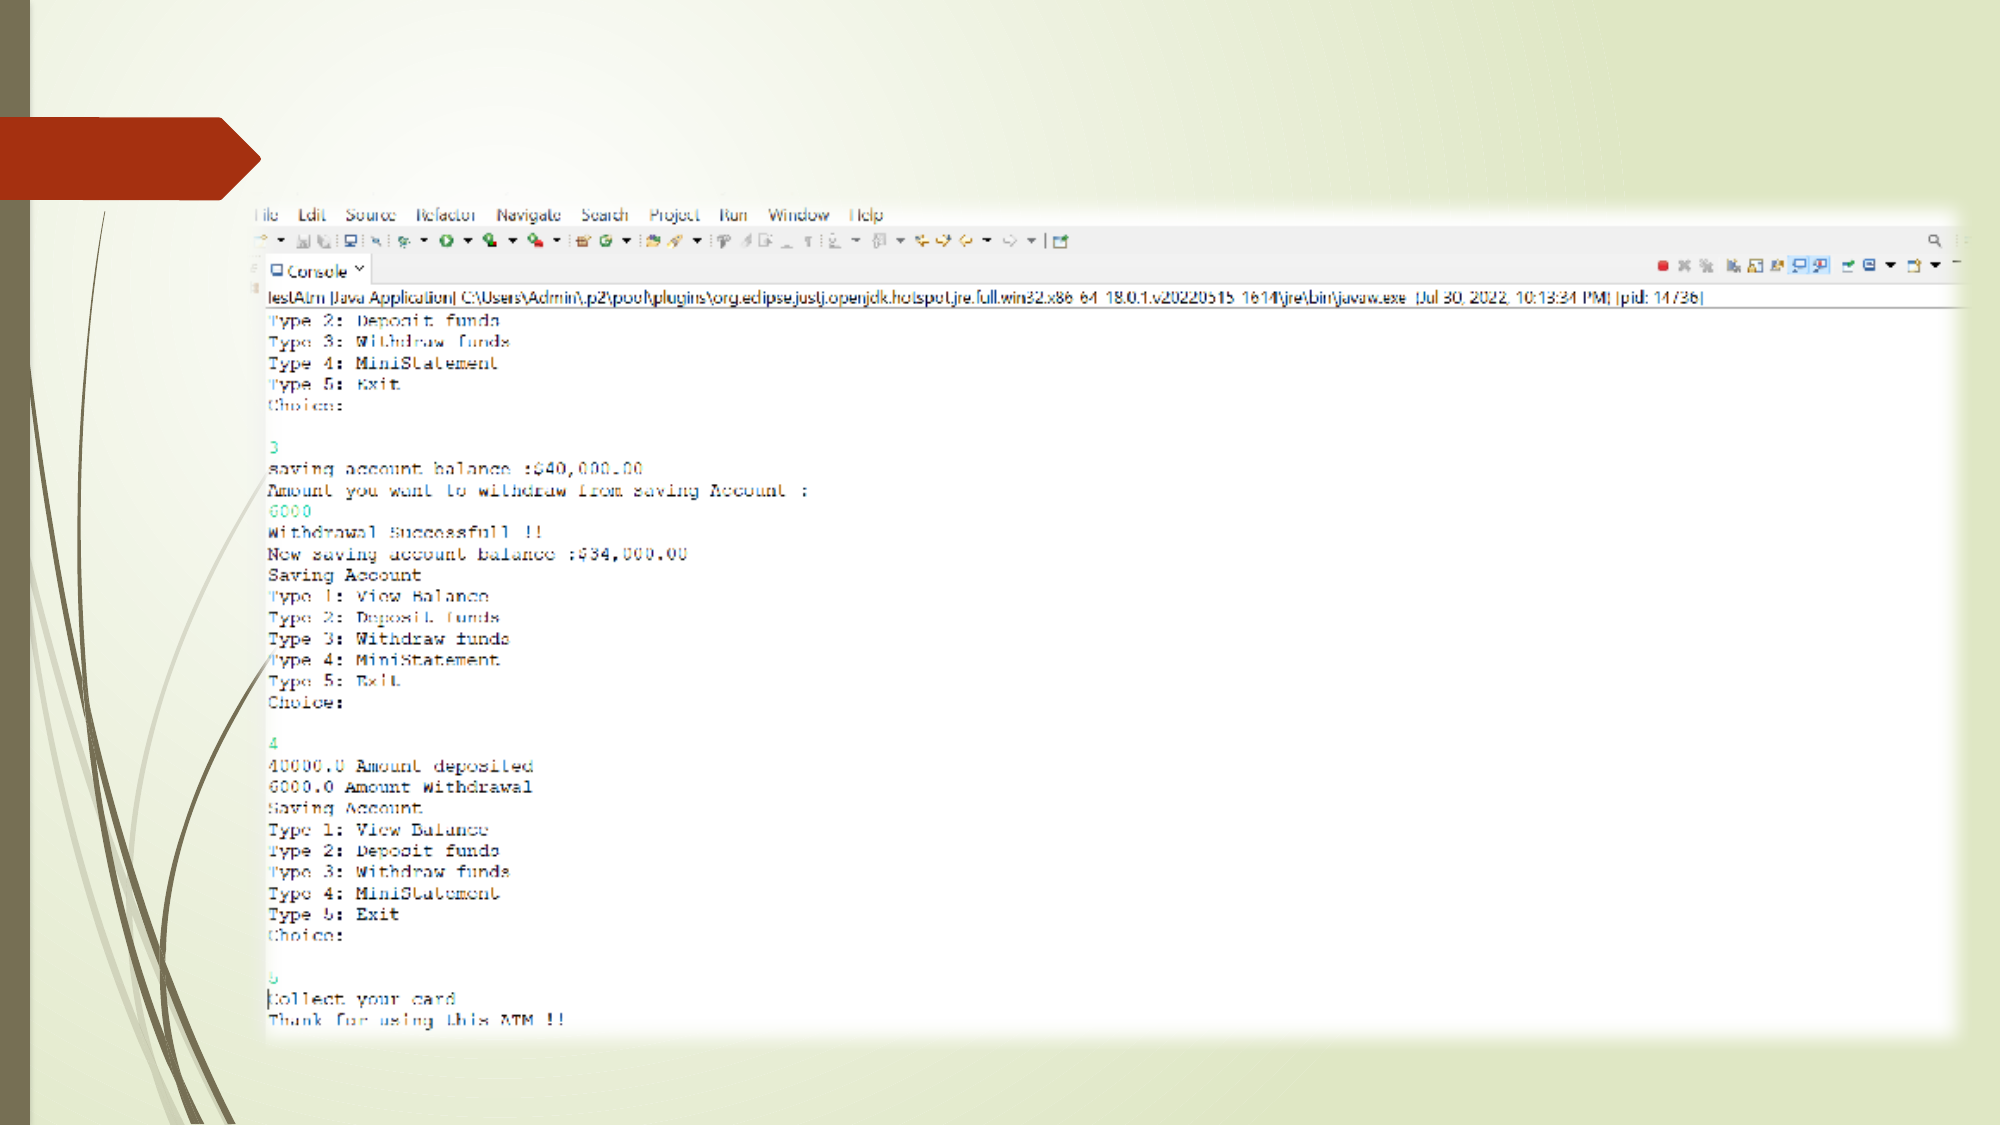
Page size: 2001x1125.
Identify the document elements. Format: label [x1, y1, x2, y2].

picture [247, 192, 1972, 1053]
